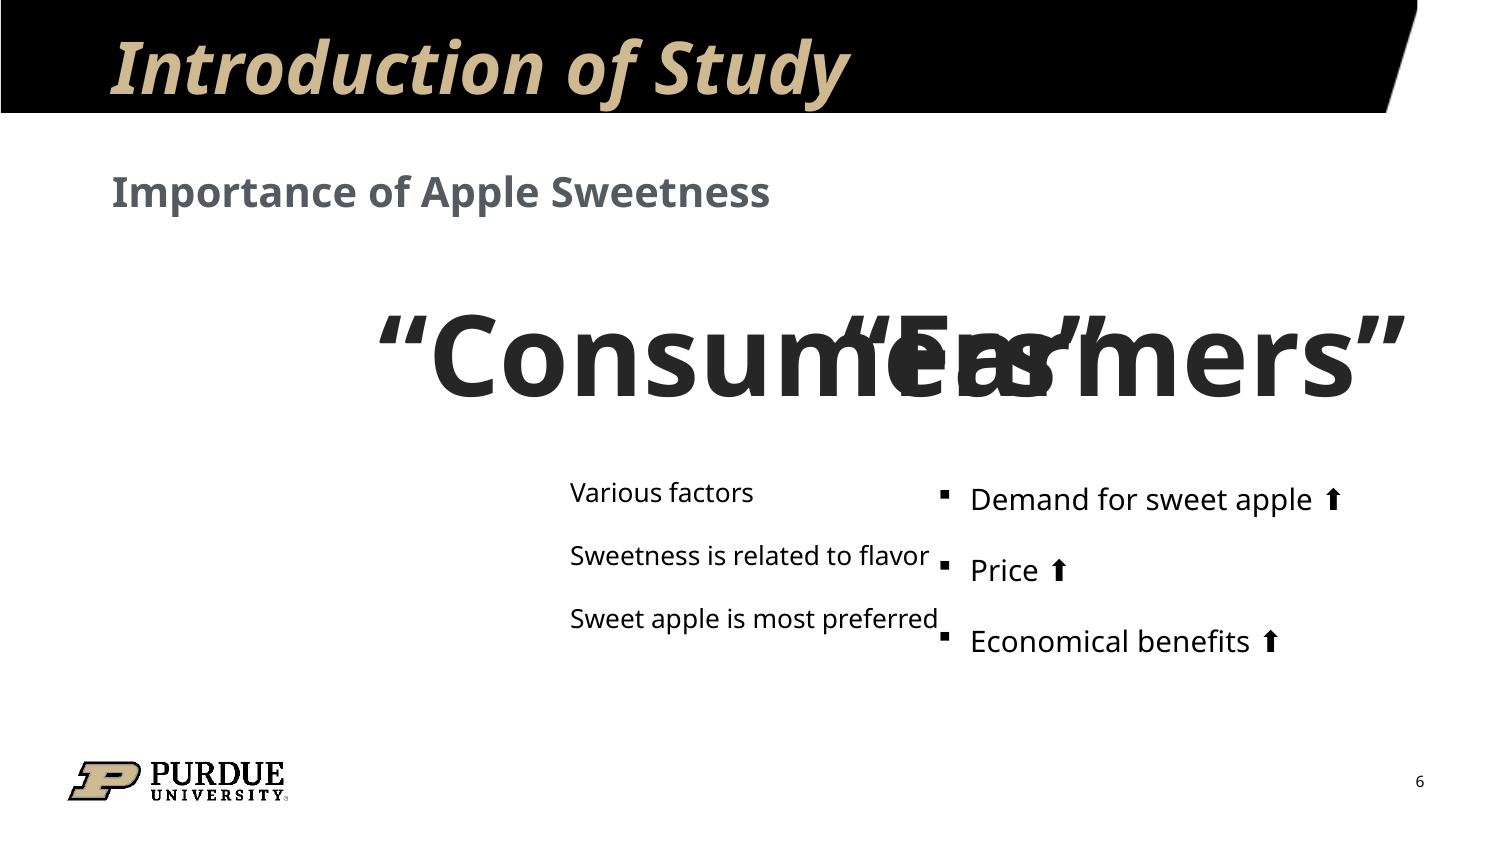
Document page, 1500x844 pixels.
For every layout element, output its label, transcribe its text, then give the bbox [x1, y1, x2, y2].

slide_number 6 [1390, 760, 1451, 806]
list Various factors Sweetness is related to flavor Sweet apple is most preferred [541, 445, 938, 713]
title Introduction of Study [109, 28, 1393, 114]
text_box “Consumers” [363, 276, 826, 427]
picture [67, 745, 478, 818]
subtitle Importance of Apple Sweetness [112, 165, 1391, 216]
text_box Demand for sweet apple ⬆ Price ⬆ Economical benefits ⬆ [938, 445, 1347, 722]
text_box “Farmers” [826, 276, 1422, 427]
